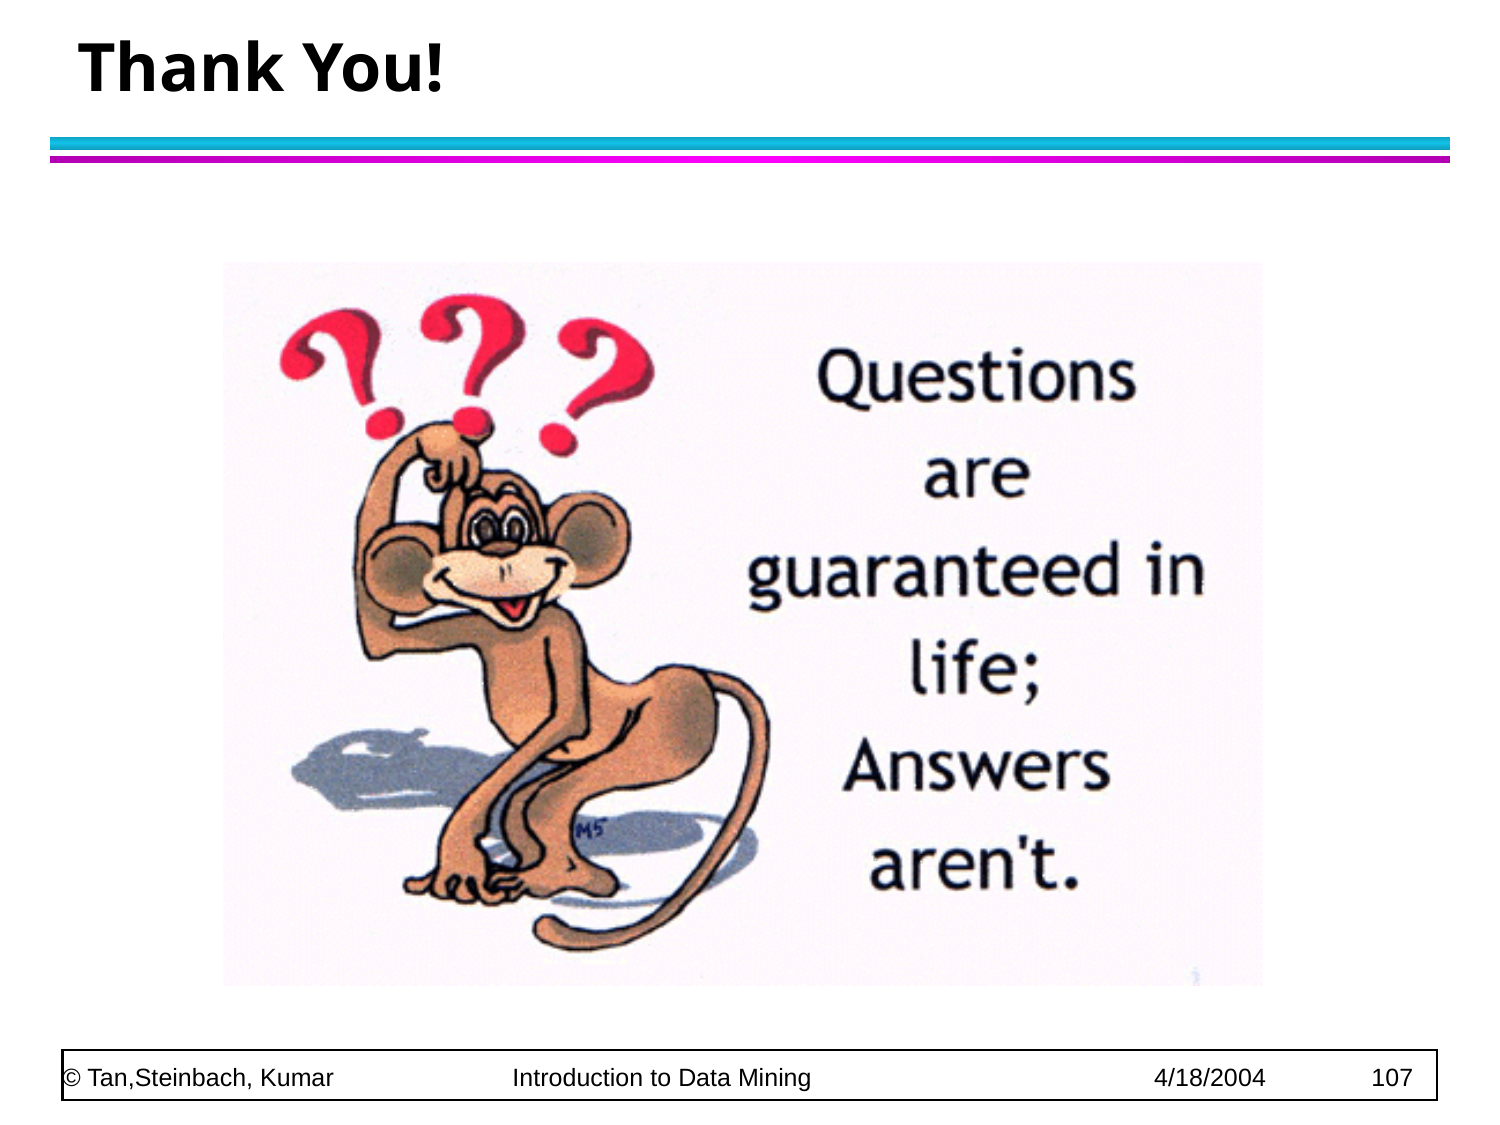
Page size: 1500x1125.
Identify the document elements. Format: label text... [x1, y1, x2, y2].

title Thank You! [61, 24, 1422, 113]
picture [223, 262, 1263, 986]
